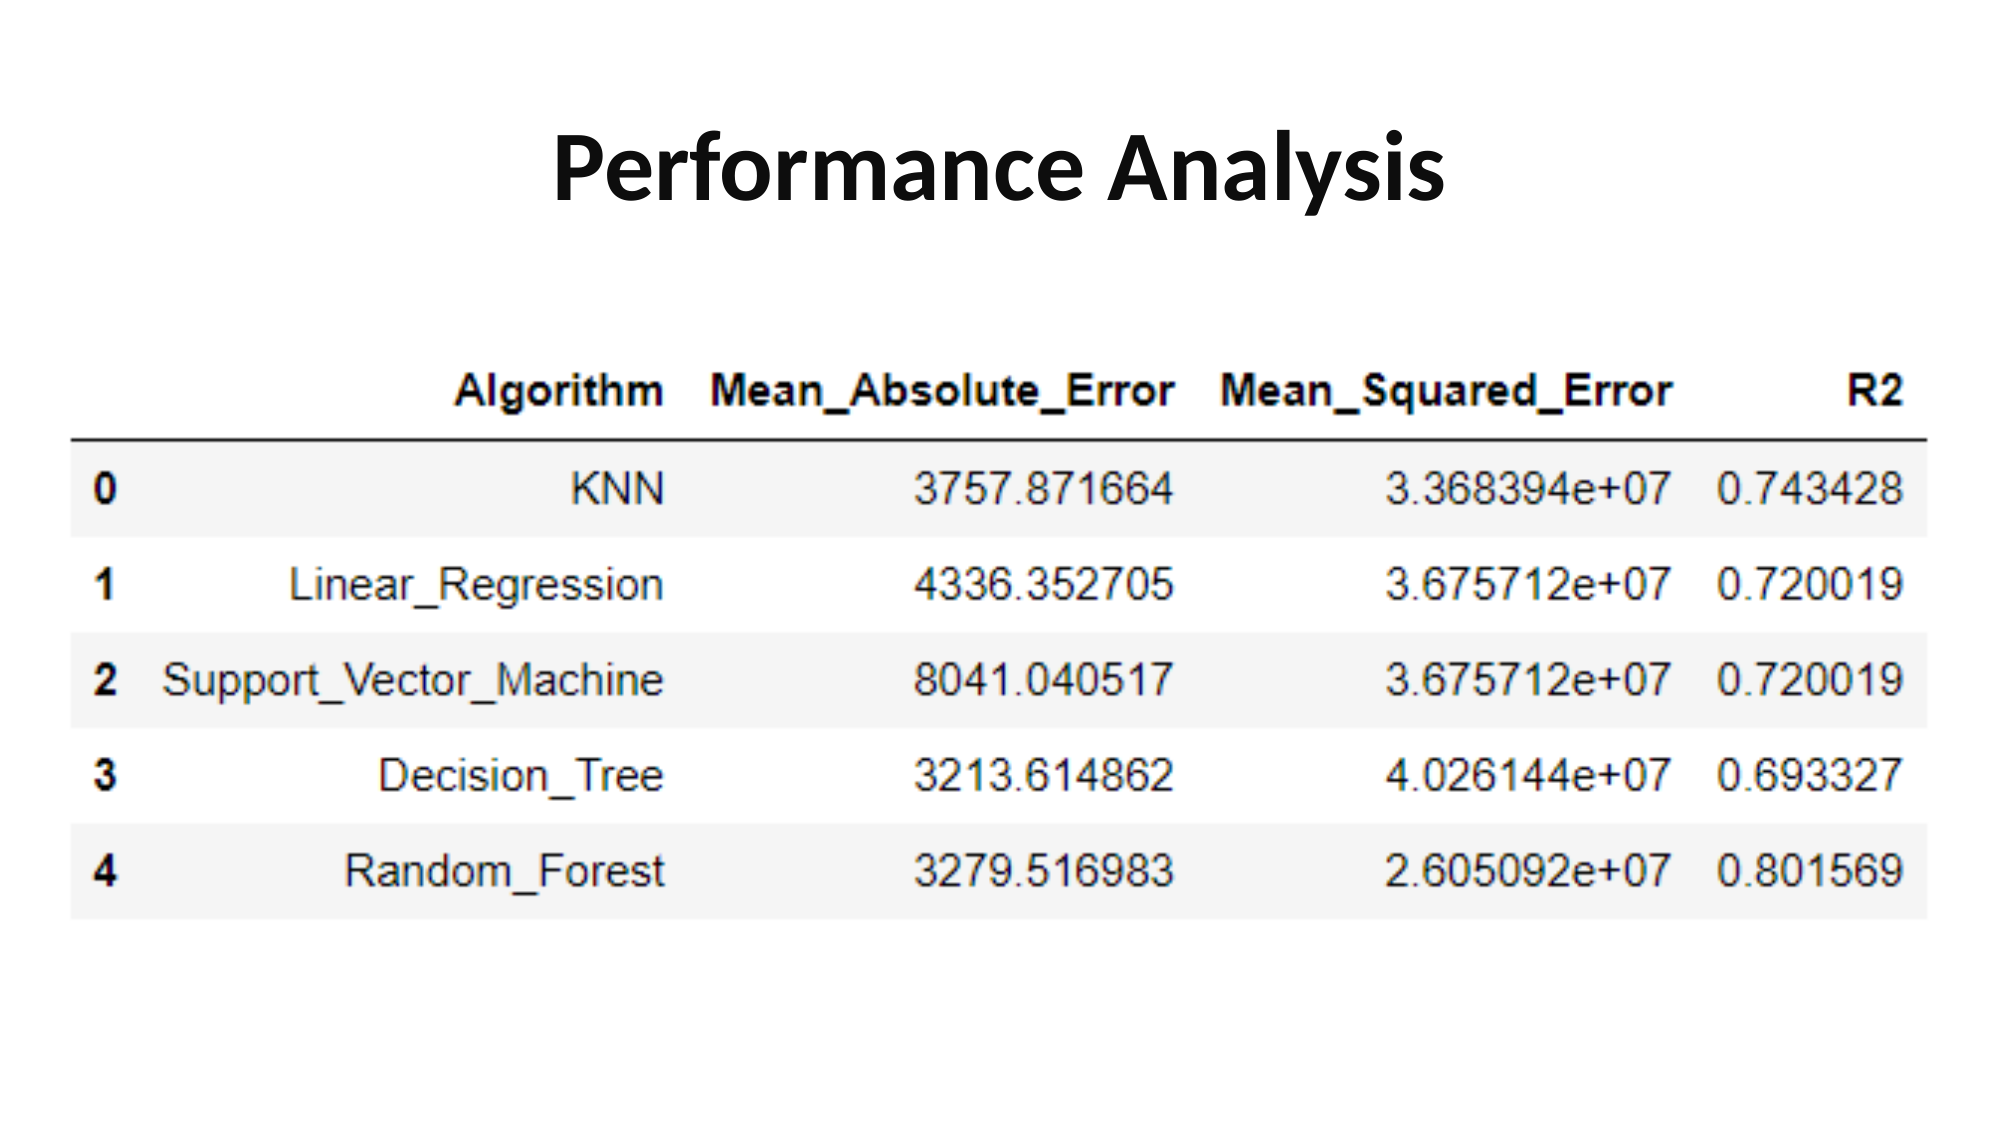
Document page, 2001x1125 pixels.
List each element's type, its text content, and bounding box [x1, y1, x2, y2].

picture [42, 332, 1958, 944]
title Performance Analysis [137, 59, 1863, 278]
